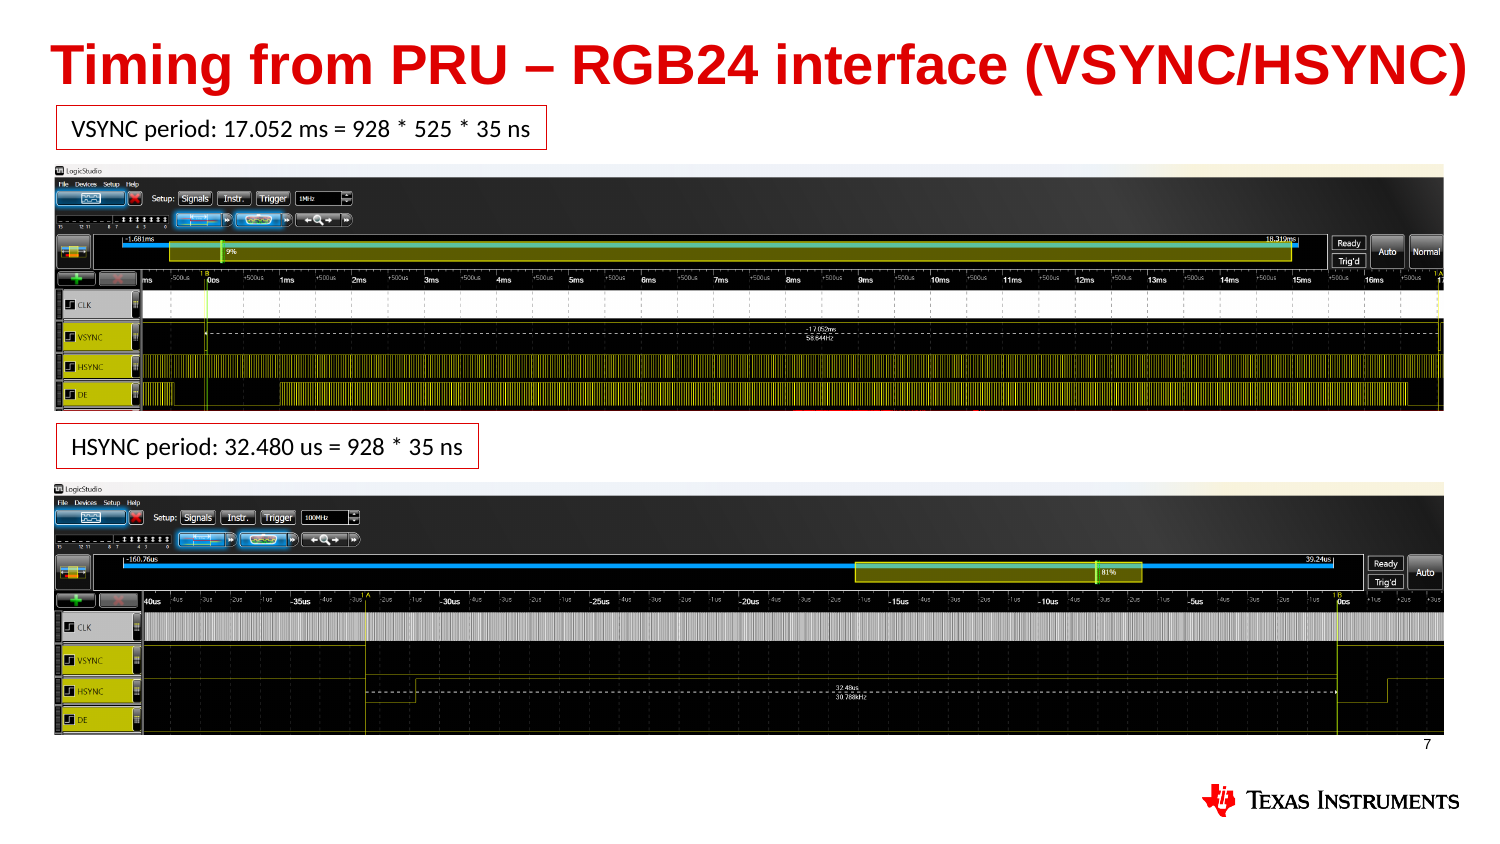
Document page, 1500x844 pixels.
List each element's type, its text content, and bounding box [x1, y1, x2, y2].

text_box HSYNC period: 32.480 us = 928 * 35 ns [56, 423, 479, 469]
picture [1202, 784, 1459, 817]
title Timing from PRU – RGB24 interface (VSYNC/HSYNC) [37, 17, 1485, 119]
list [54, 163, 1444, 411]
slide_number 7 [1093, 741, 1444, 755]
picture [54, 482, 1444, 735]
text_box VSYNC period: 17.052 ms = 928 * 525 * 35 ns [56, 105, 547, 150]
